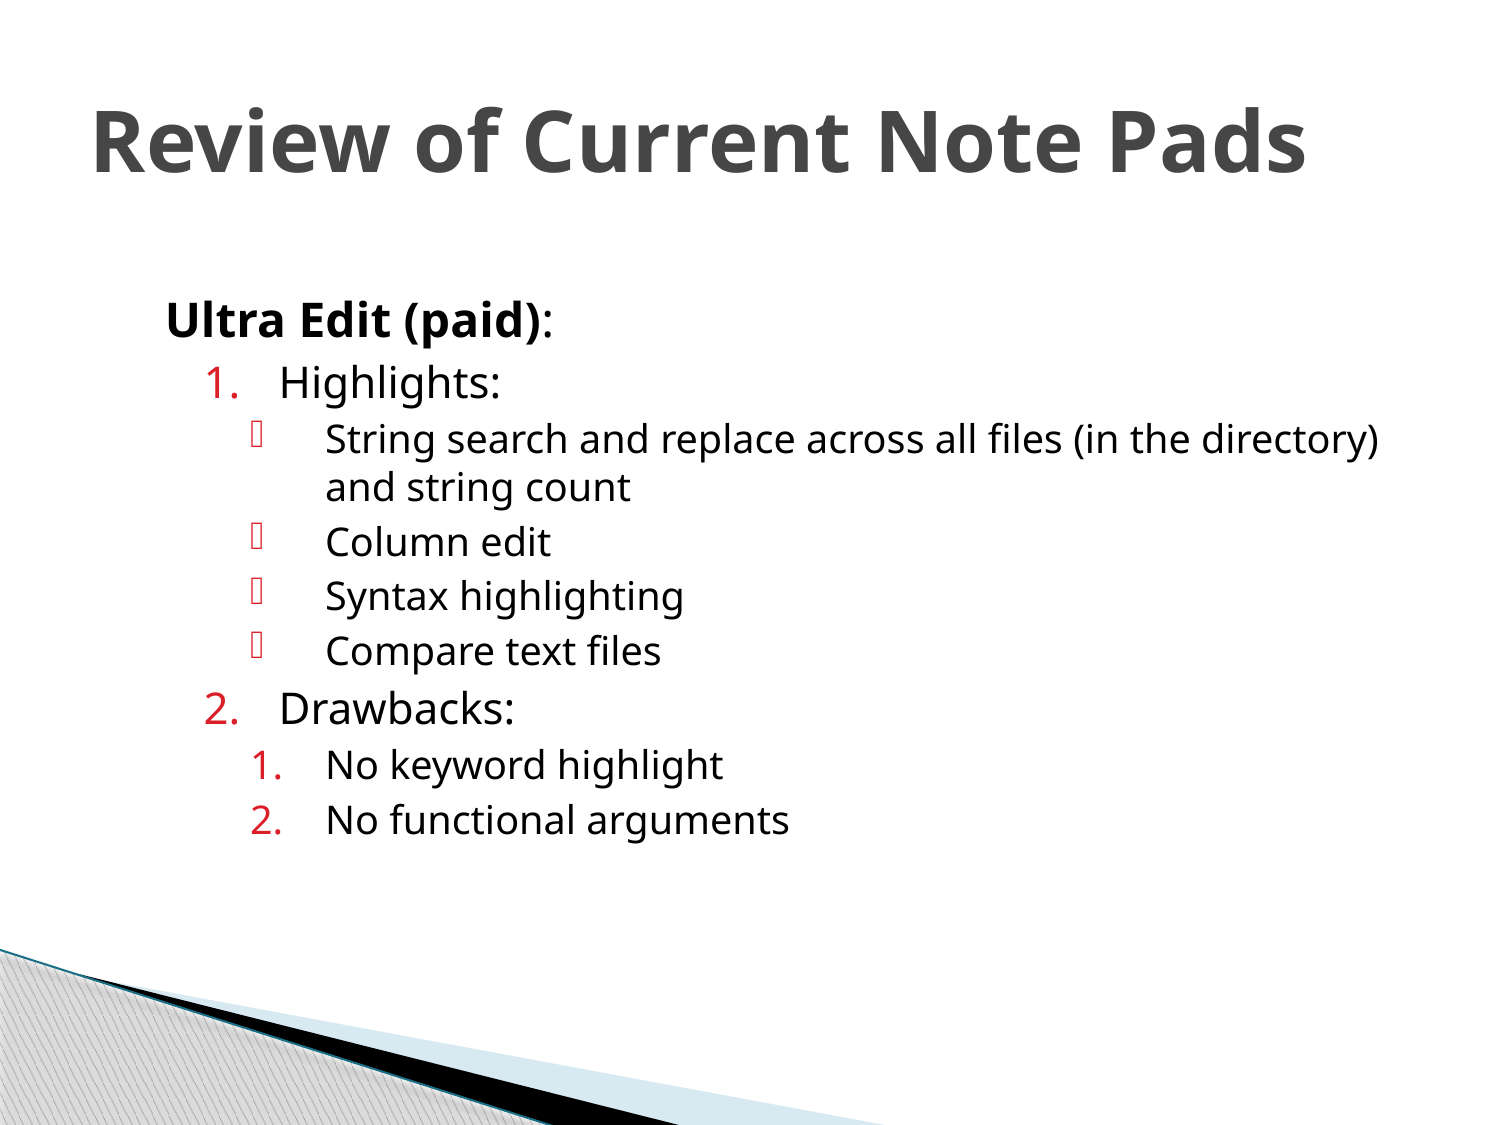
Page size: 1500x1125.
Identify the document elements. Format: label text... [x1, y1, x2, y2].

list Ultra Edit (paid): Highlights: String search and replace across all files (in the directory) and string count Column edit Syntax highlighting Compare text files Drawbacks: No keyword highlight No functional arguments [75, 282, 1425, 1035]
title Review of Current Note Pads [75, 45, 1425, 233]
